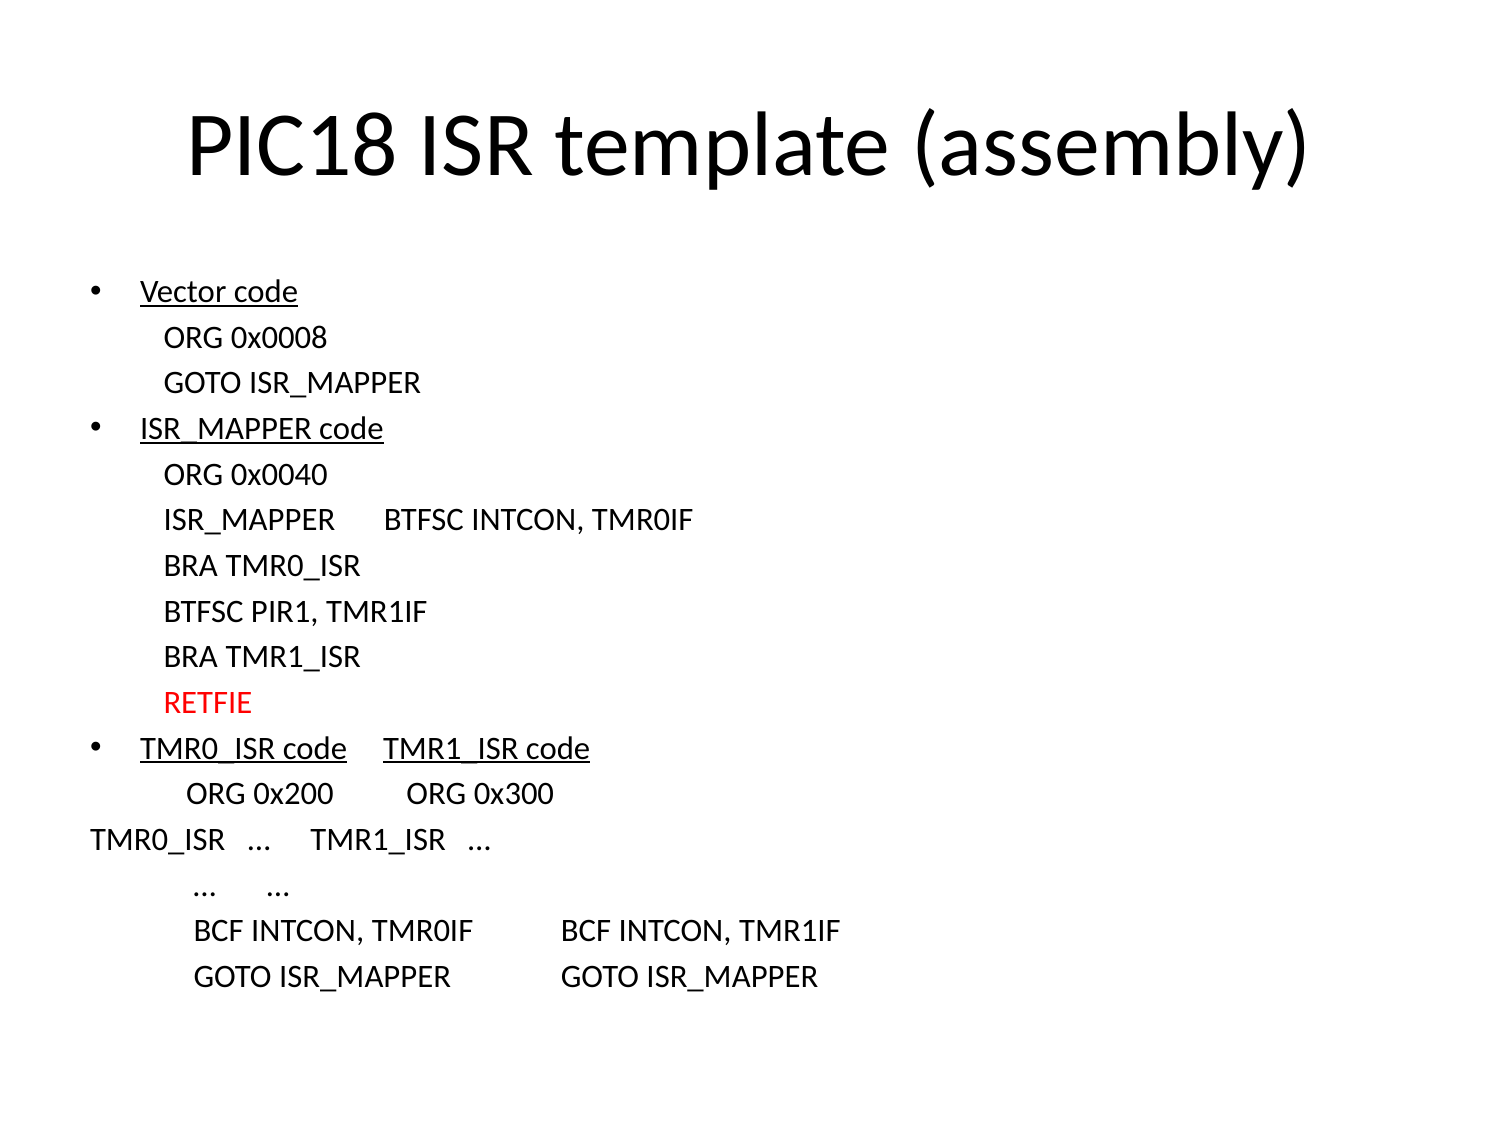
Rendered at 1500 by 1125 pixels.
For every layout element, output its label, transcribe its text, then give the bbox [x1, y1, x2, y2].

title PIC18 ISR template (assembly) [75, 45, 1425, 233]
list Vector code ORG 0x0008 GOTO ISR_MAPPER ISR_MAPPER code ORG 0x0040 ISR_MAPPER BTFSC INTCON, TMR0IF BRA TMR0_ISR BTFSC PIR1, TMR1IF BRA TMR1_ISR RETFIE TMR0_ISR code TMR1_ISR code ORG 0x200 ORG 0x300 TMR0_ISR … TMR1_ISR … … … BCF INTCON, TMR0IF BCF INTCON, TMR1IF GOTO ISR_MAPPER GOTO ISR_MAPPER [75, 262, 1425, 1005]
